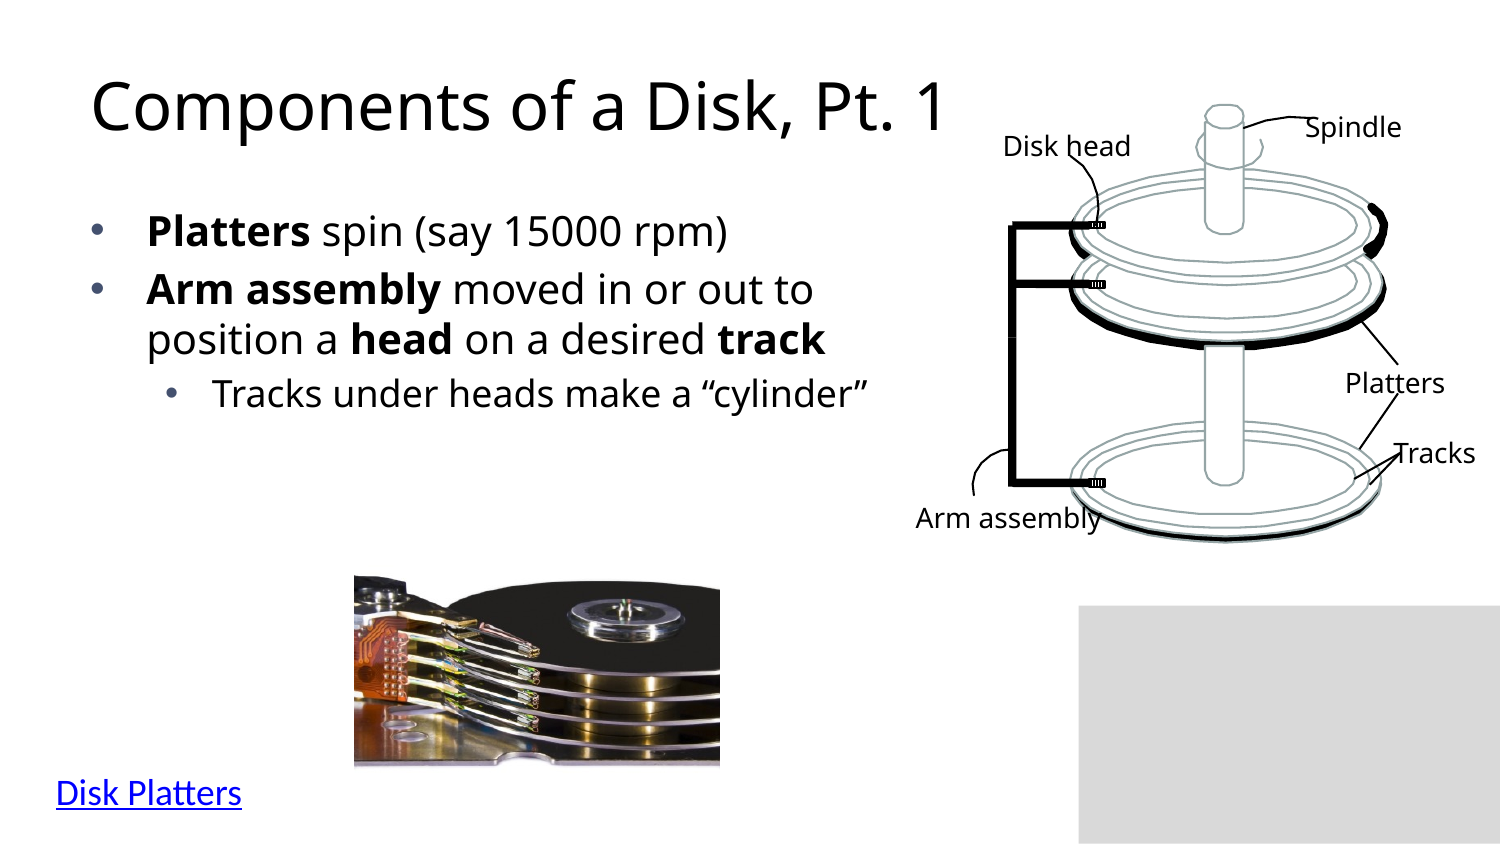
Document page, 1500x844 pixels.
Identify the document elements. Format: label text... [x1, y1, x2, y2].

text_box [927, 103, 1478, 543]
list Platters spin (say 15000 rpm) Arm assembly moved in or out to position a head on a desired track Tracks under heads make a “cylinder” [75, 196, 928, 754]
text_box Disk Platters [40, 760, 258, 821]
picture [354, 526, 720, 774]
title Components of a Disk, Pt. 1 [75, 33, 1425, 175]
